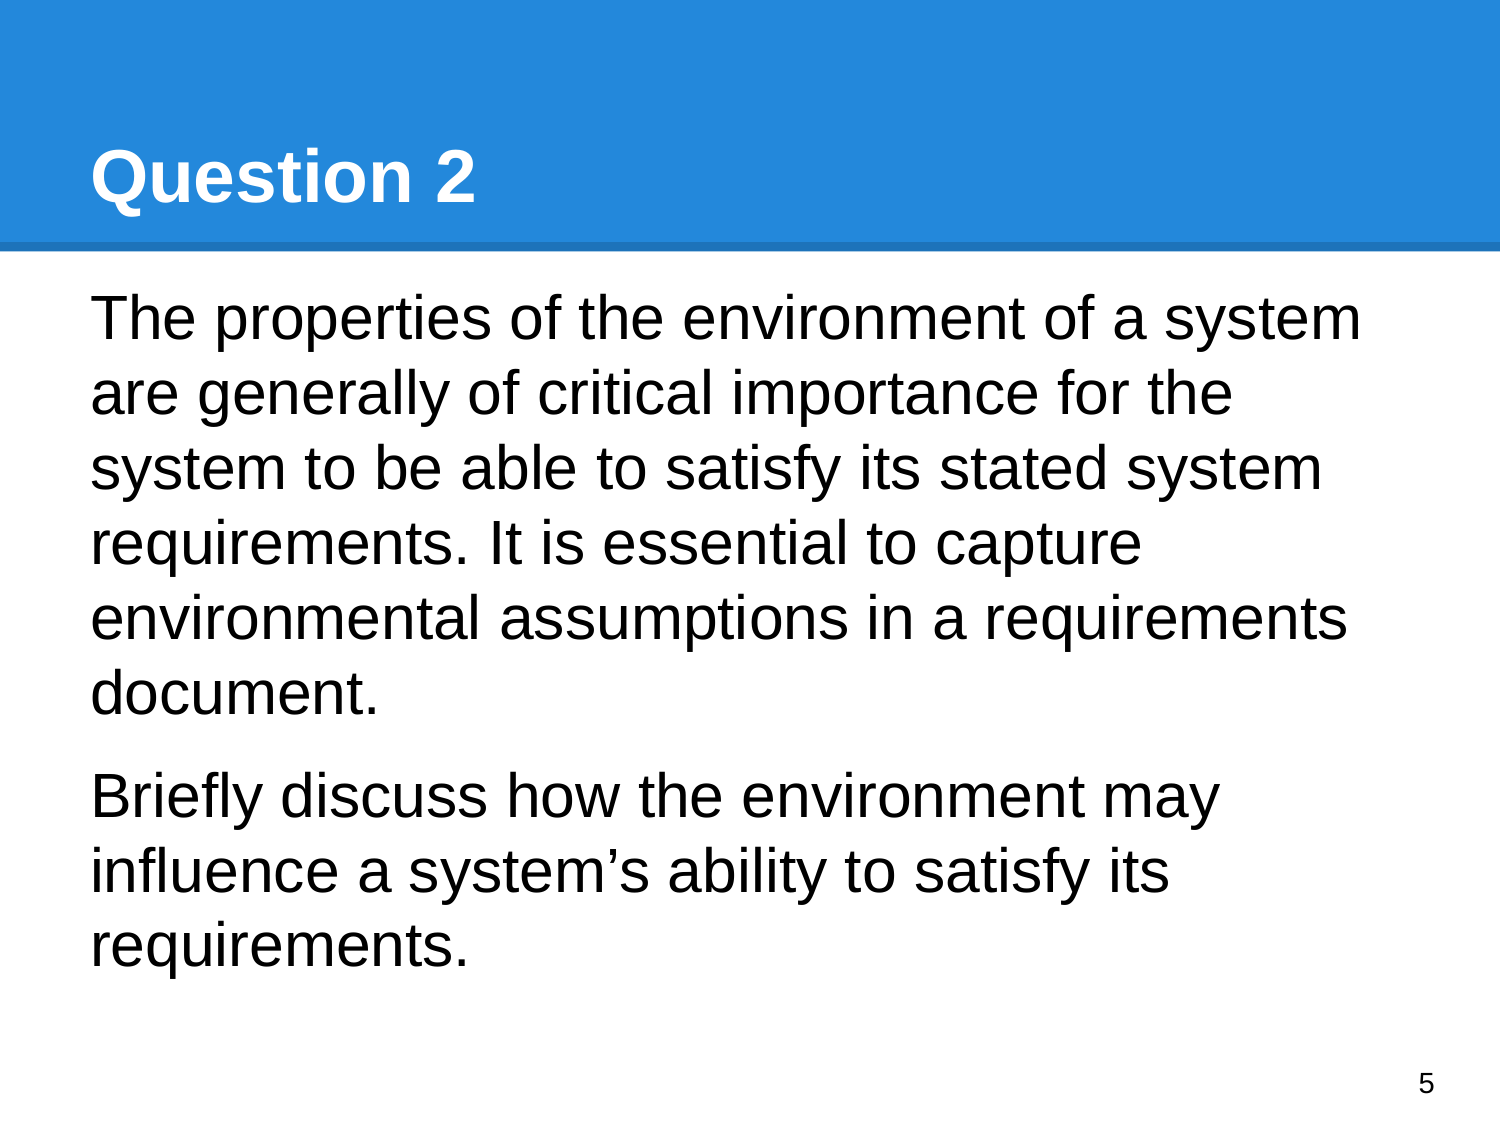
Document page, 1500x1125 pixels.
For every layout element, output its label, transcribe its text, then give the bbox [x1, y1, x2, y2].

slide_number ‹#› [1403, 1038, 1494, 1125]
list The properties of the environment of a system are generally of critical importance for the system to be able to satisfy its stated system requirements. It is essential to capture environmental assumptions in a requirements document. Briefly discuss how the environment may influence a system’s ability to satisfy its requirements. [75, 262, 1425, 1078]
title Question 2 [75, 45, 1425, 233]
